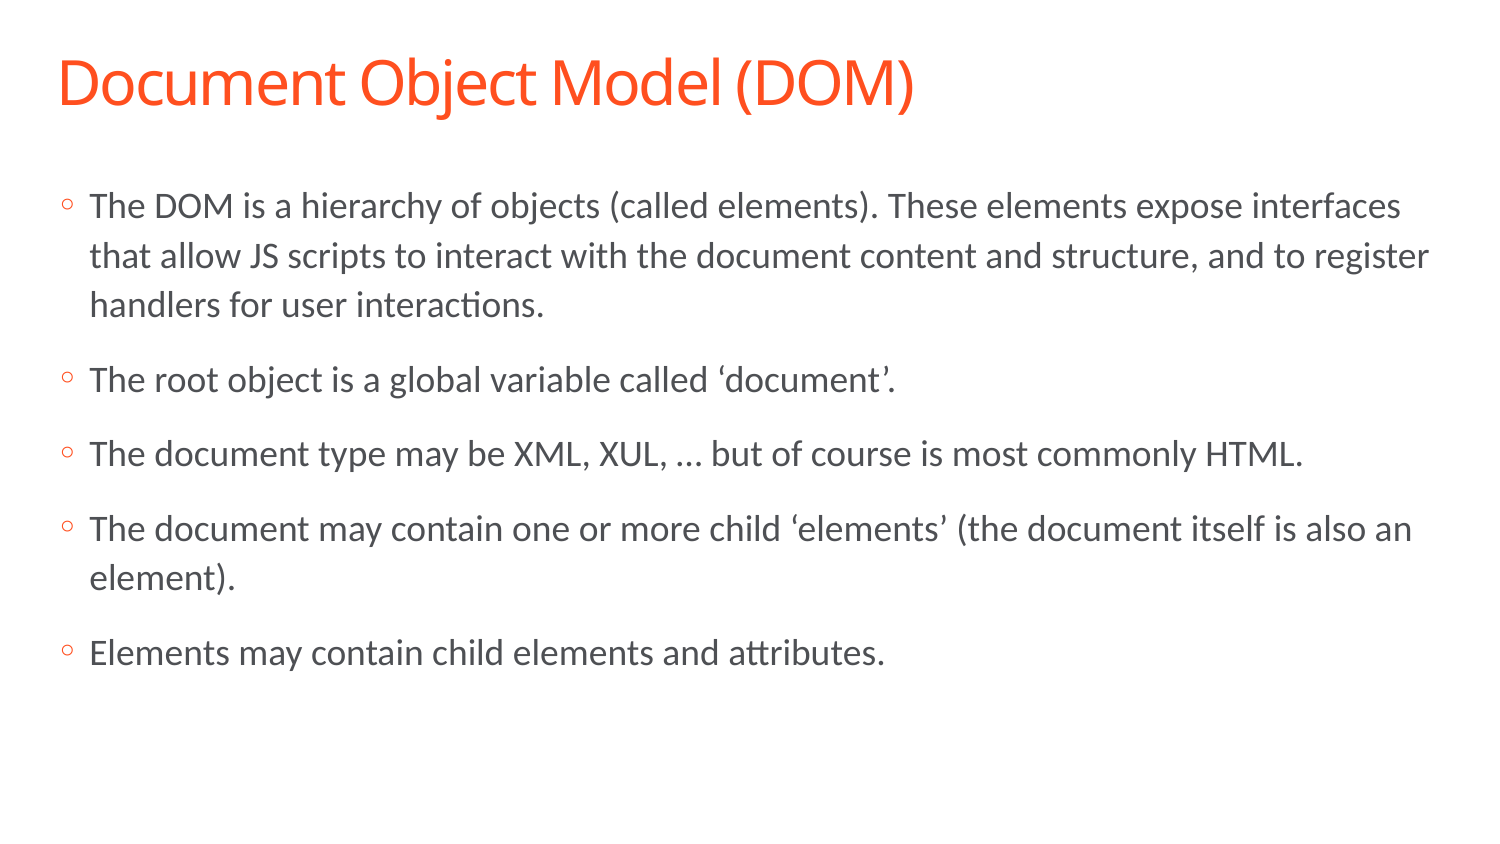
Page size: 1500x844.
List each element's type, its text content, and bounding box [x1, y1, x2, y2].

list The DOM is a hierarchy of objects (called elements). These elements expose interfaces that allow JS scripts to interact with the document content and structure, and to register handlers for user interactions. The root object is a global variable called ‘document’. The document type may be XML, XUL, … but of course is most commonly HTML. The document may contain one or more child ‘elements’ (the document itself is also an element). Elements may contain child elements and attributes. [56, 147, 1470, 732]
title Document Object Model (DOM) [56, 51, 1444, 147]
